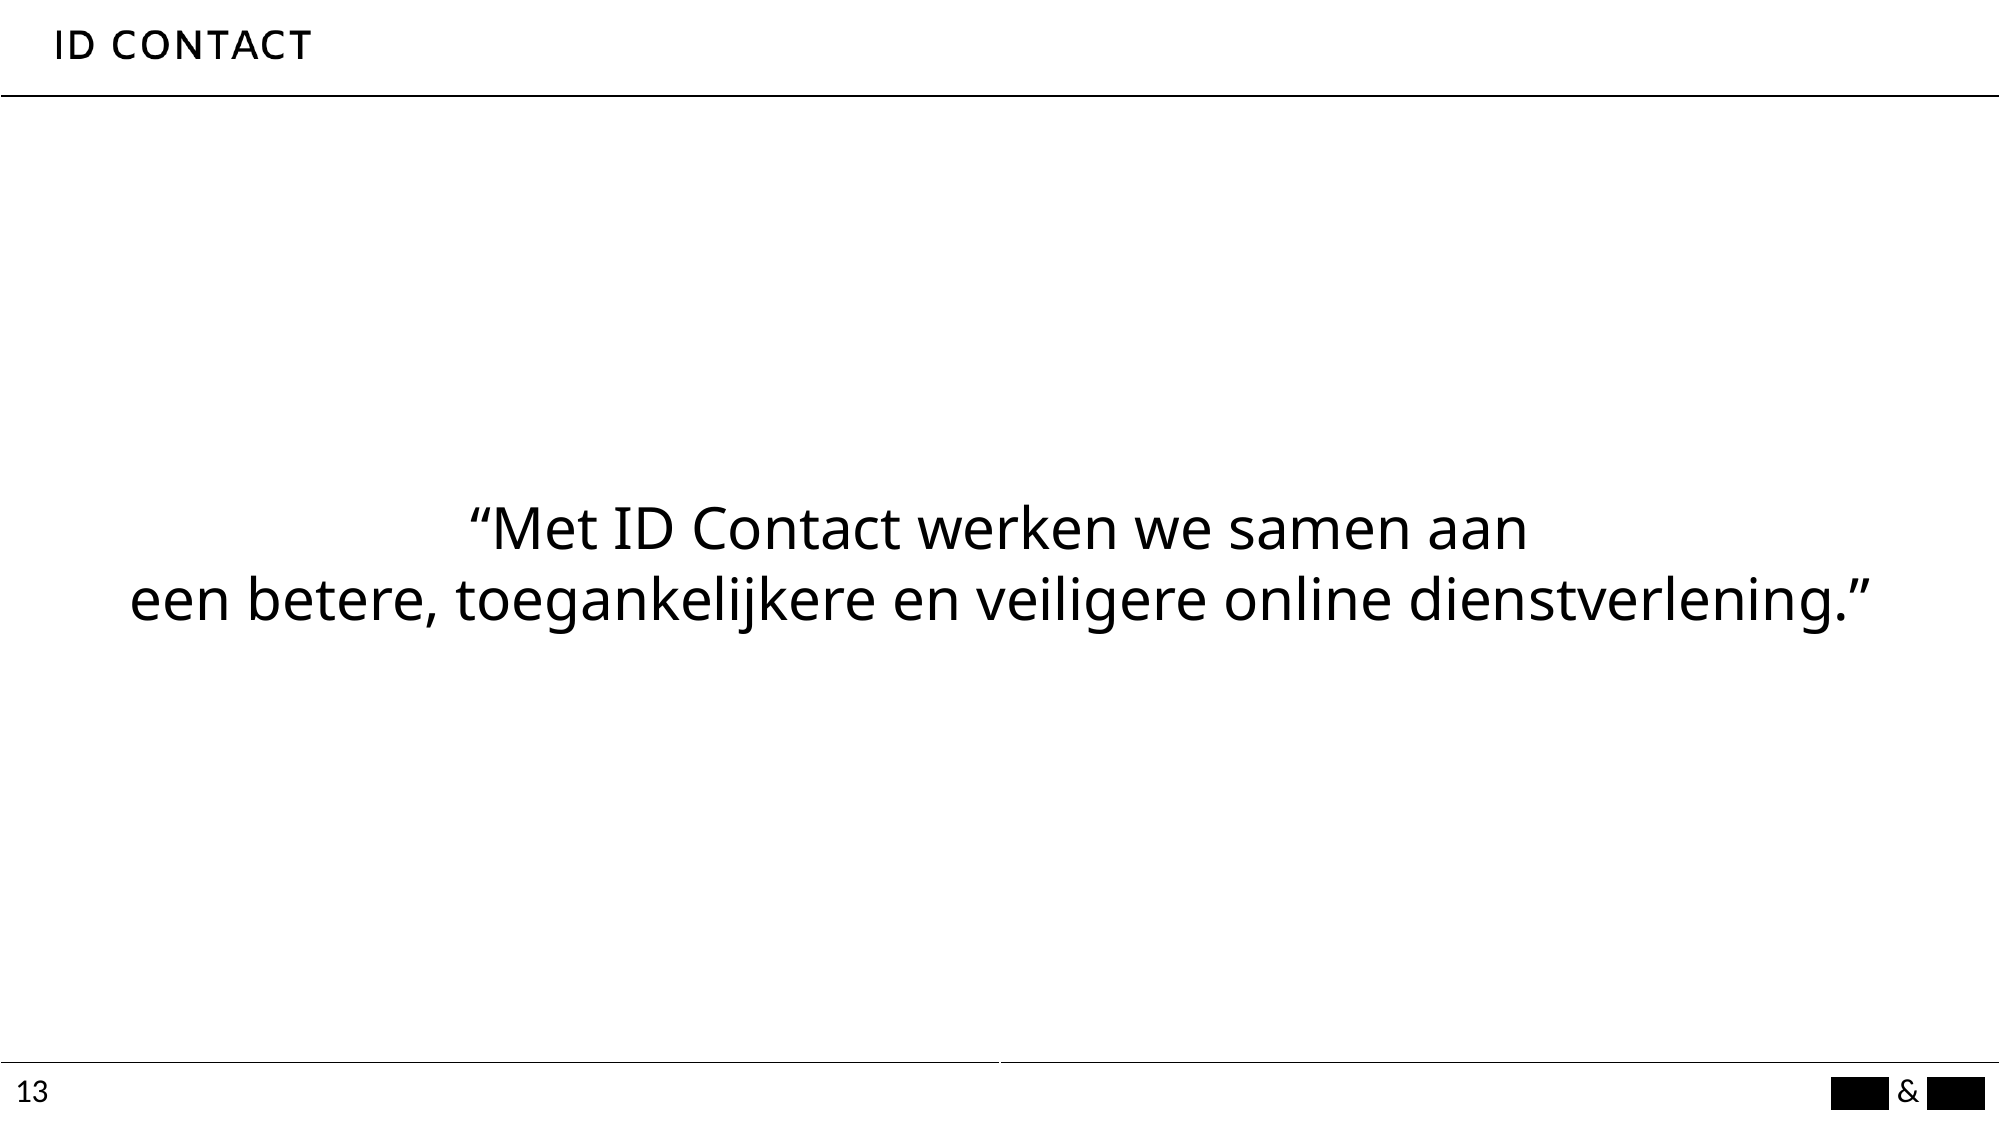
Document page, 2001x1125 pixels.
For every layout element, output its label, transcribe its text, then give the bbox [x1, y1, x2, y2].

table_header [1, 0, 1999, 95]
table_header 13 [1, 1063, 999, 1122]
picture [41, 15, 332, 70]
table_header xxxx & xxxx [1001, 1063, 1999, 1122]
text_box “Met ID Contact werken we samen aan een betere, toegankelijkere en veiligere online dienstverlening.” [0, 484, 2000, 639]
